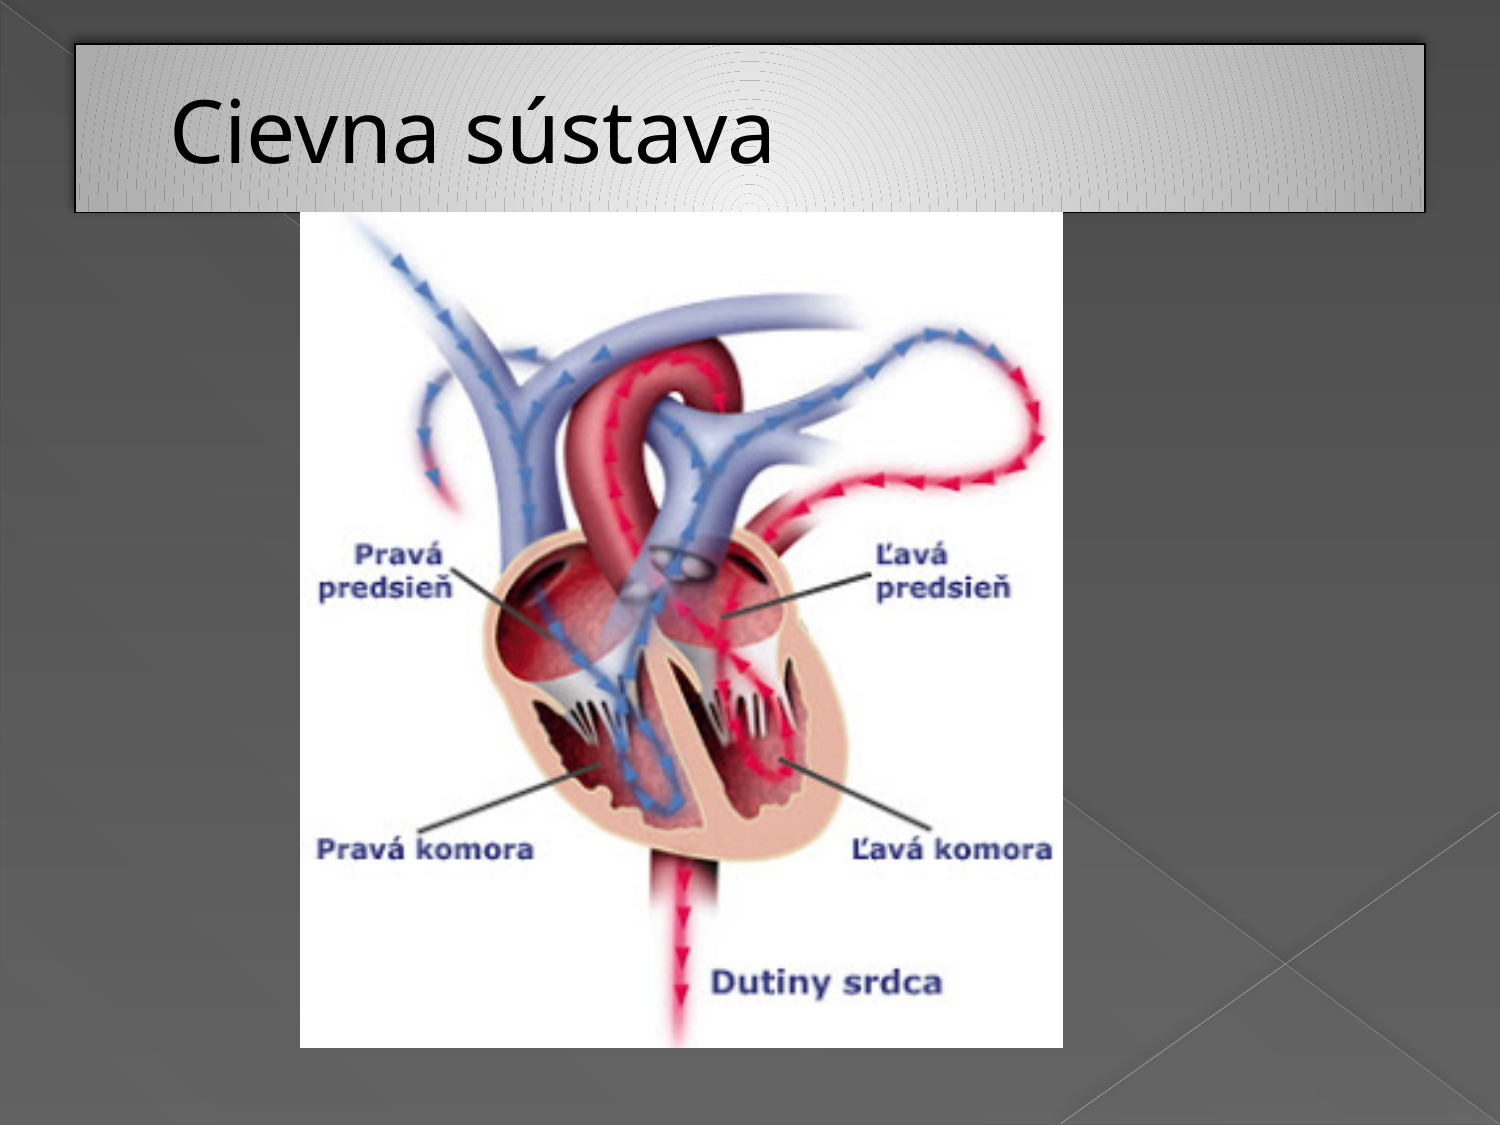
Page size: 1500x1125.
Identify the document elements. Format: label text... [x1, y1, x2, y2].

picture [299, 212, 1063, 1049]
title Cievna sústava [74, 43, 1426, 213]
